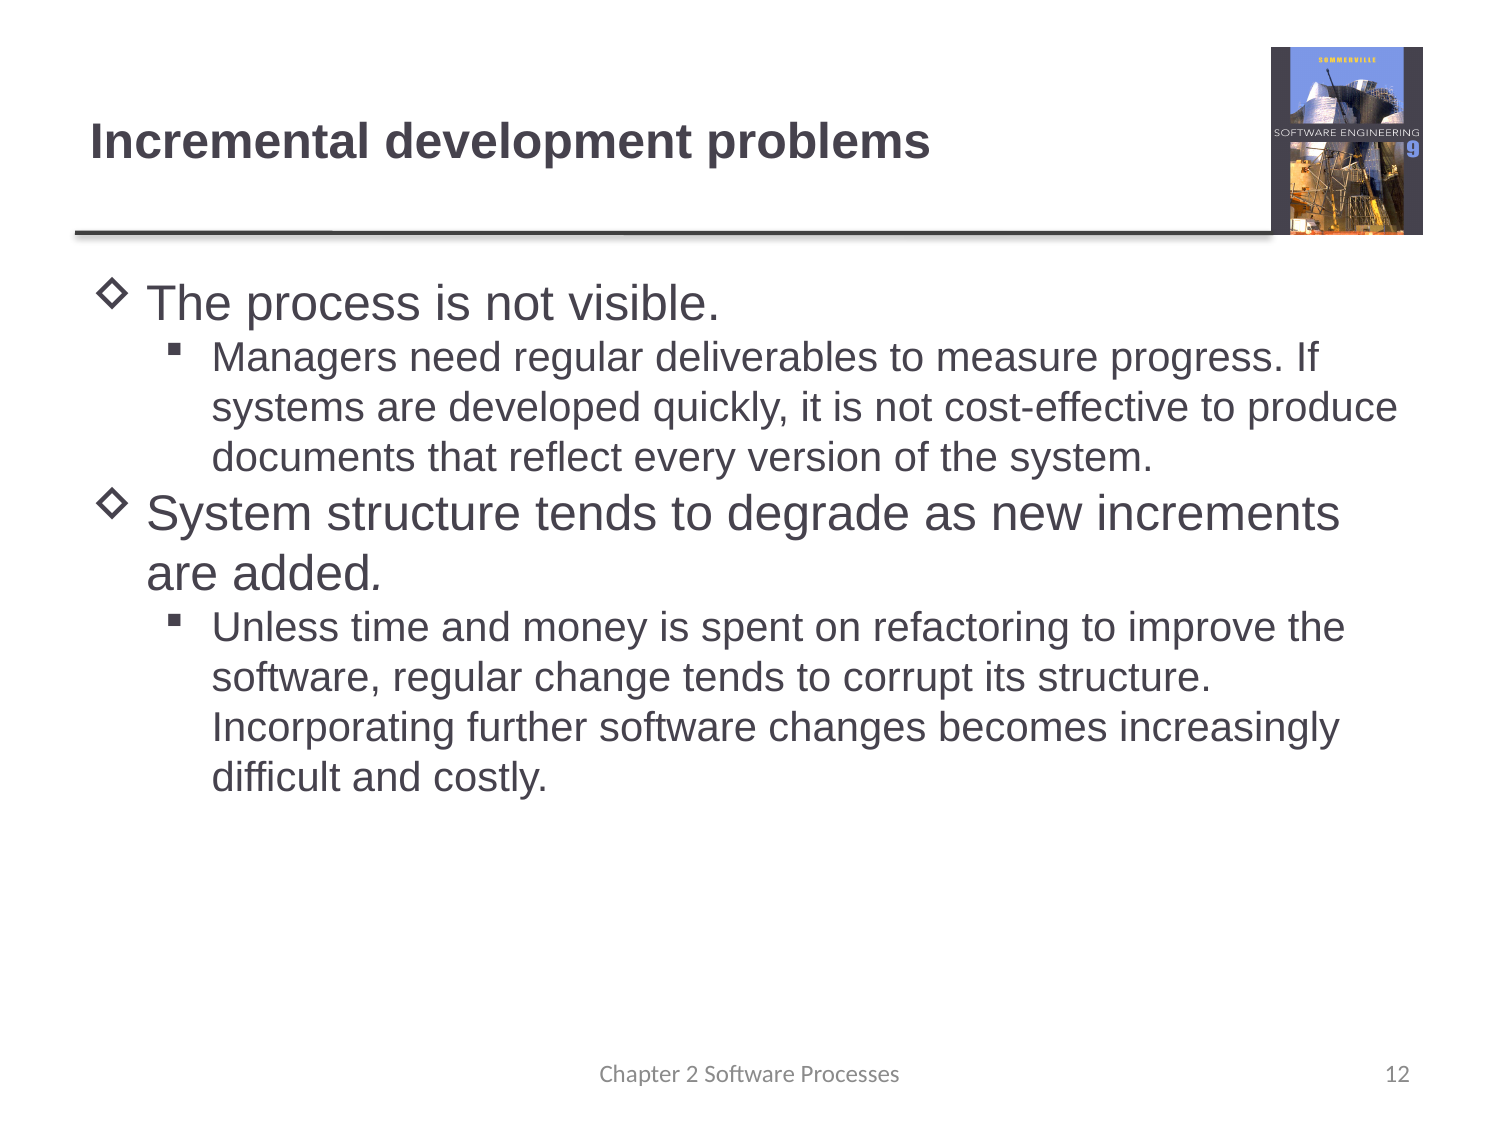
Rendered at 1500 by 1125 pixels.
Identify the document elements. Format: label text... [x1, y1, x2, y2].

text_box Chapter 2 Software Processes [512, 1042, 988, 1103]
picture [1272, 47, 1423, 235]
text_box <number> [1074, 1042, 1425, 1103]
text_box Incremental development problems [74, 45, 1272, 233]
text_box The process is not visible. Managers need regular deliverables to measure progress. If systems are developed quickly, it is not cost-effective to produce documents that reflect every version of the system. System structure tends to degrade as new increments are added. Unless time and money is spent on refactoring to improve the software, regular change tends to corrupt its structure. Incorporating further software changes becomes increasingly difficult and costly. [75, 262, 1425, 1005]
